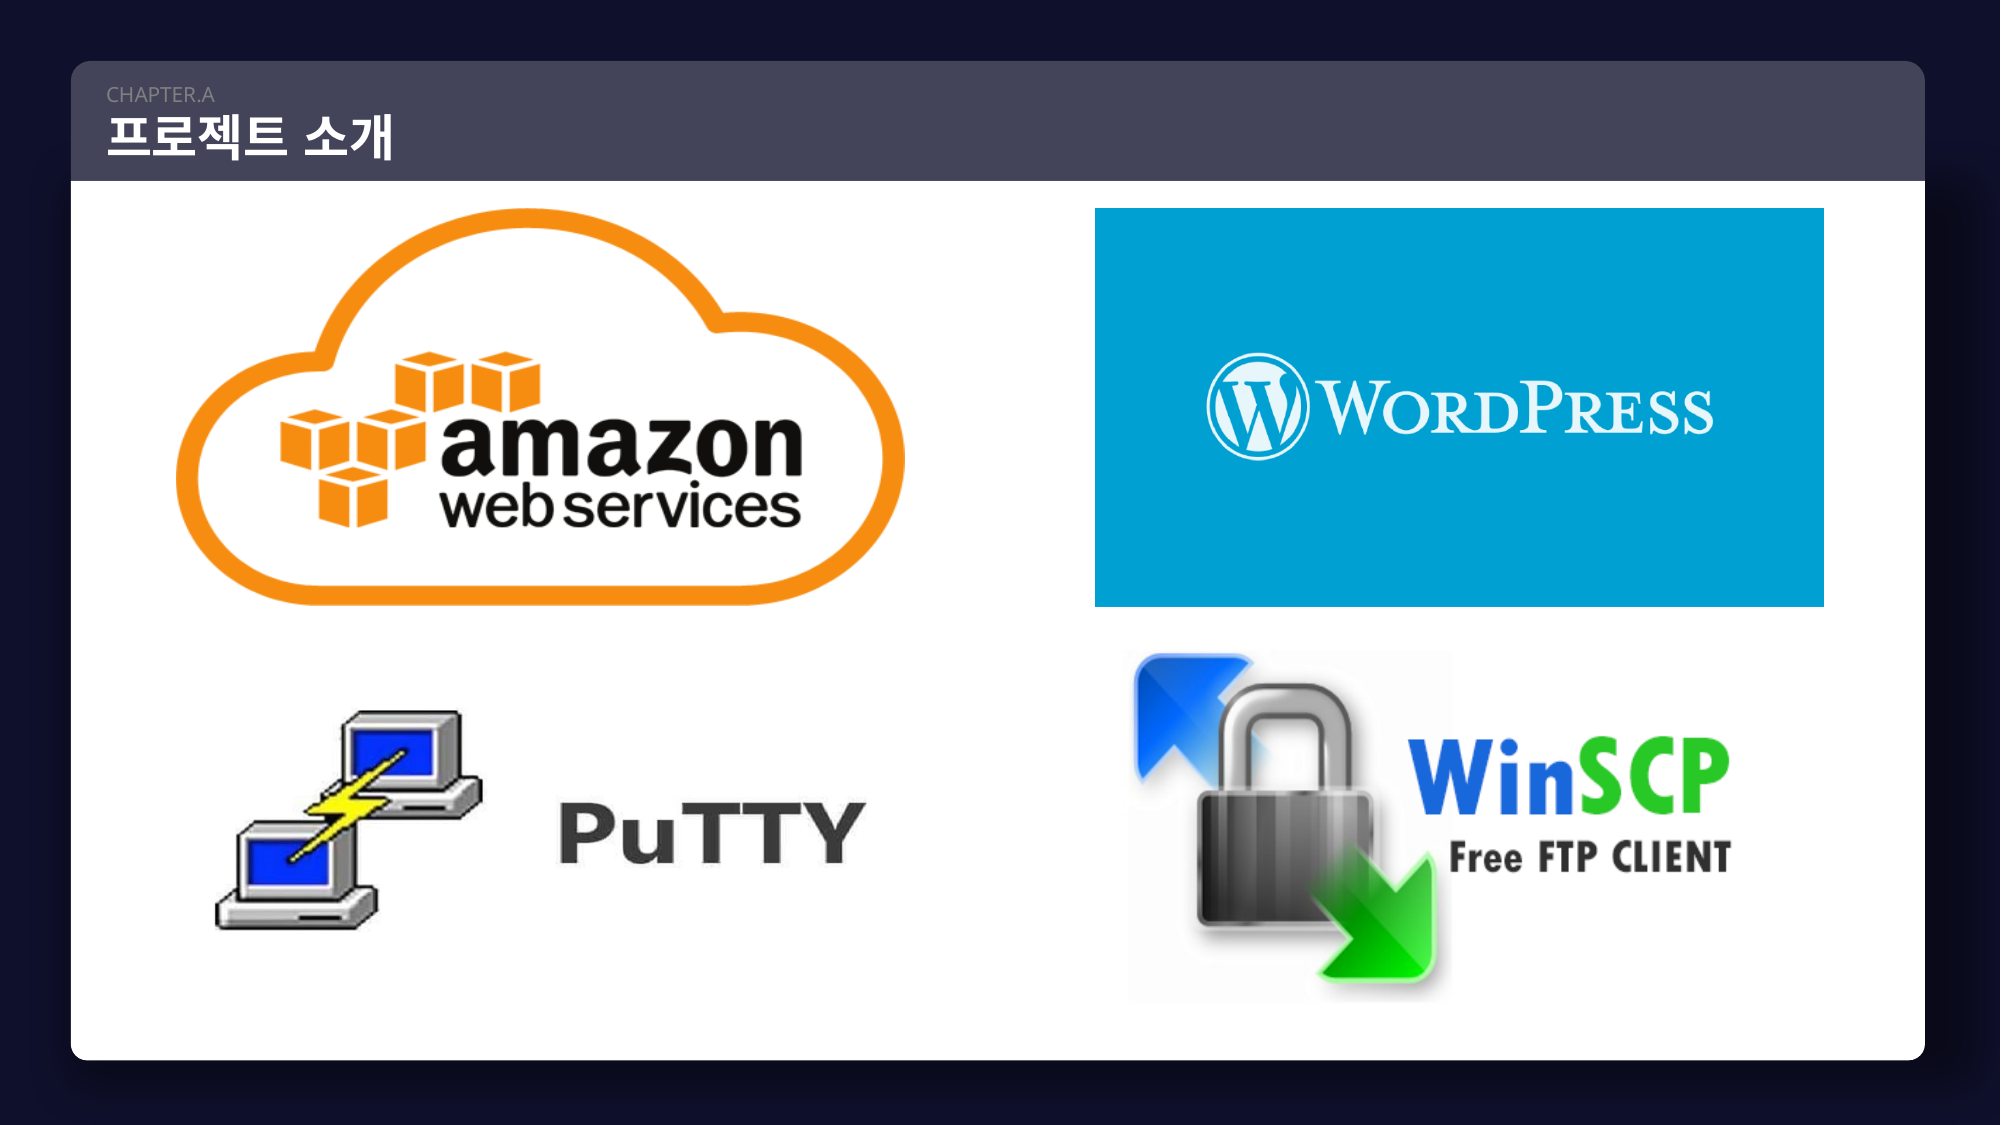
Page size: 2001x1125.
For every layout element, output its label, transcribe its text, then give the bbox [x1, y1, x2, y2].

picture [1651, 392, 1678, 434]
picture [1207, 353, 1309, 460]
picture [176, 620, 905, 1019]
picture [1432, 393, 1517, 432]
text_box CHAPTER.A 프로젝트 소개 [69, 59, 1926, 182]
picture [1521, 381, 1562, 432]
text_box [69, 182, 1926, 1062]
picture [176, 208, 905, 606]
picture [1095, 620, 1824, 1019]
picture [1316, 381, 1390, 433]
picture [1384, 391, 1429, 434]
picture [1565, 393, 1642, 432]
picture [1685, 392, 1712, 434]
